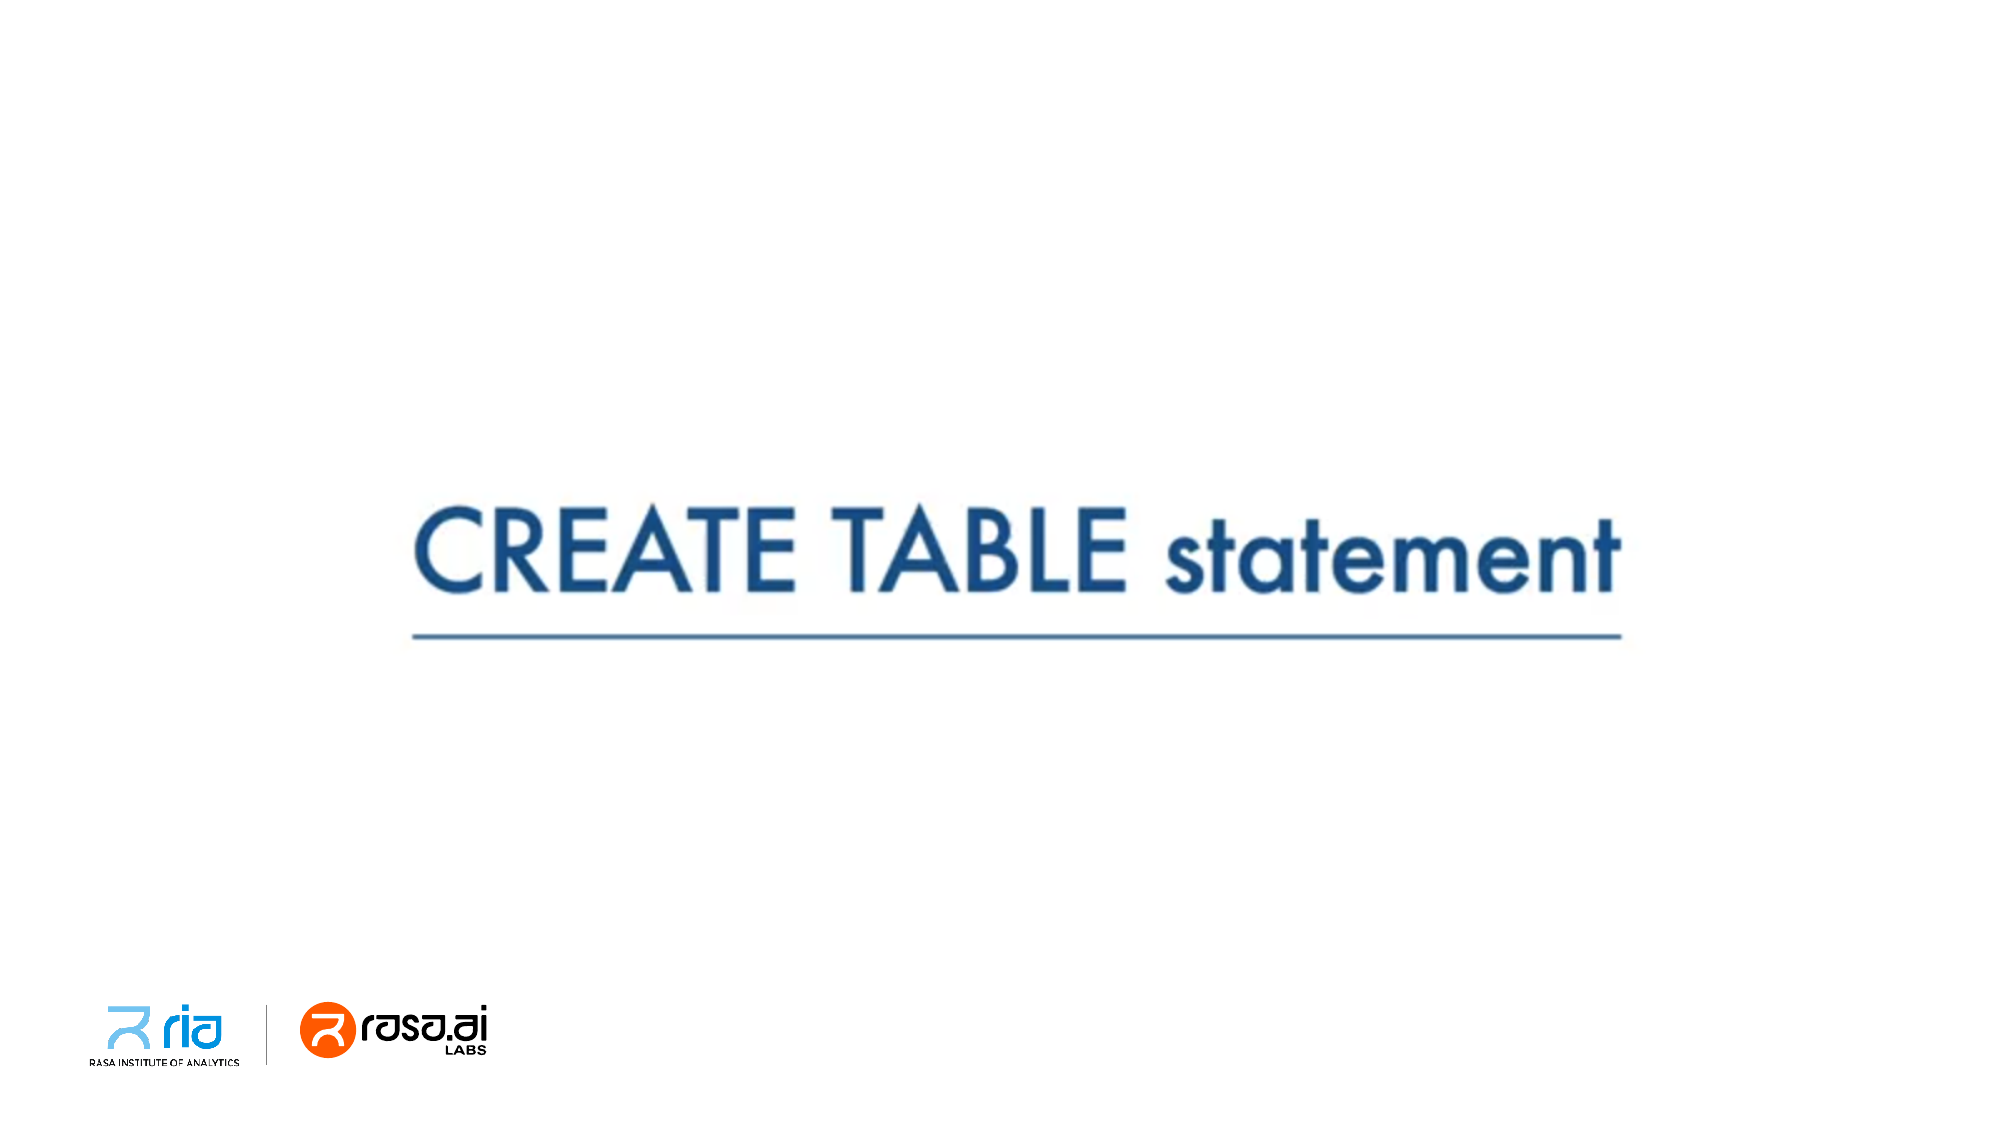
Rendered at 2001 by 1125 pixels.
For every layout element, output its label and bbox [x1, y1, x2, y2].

picture [221, 270, 1779, 855]
picture [78, 992, 250, 1078]
